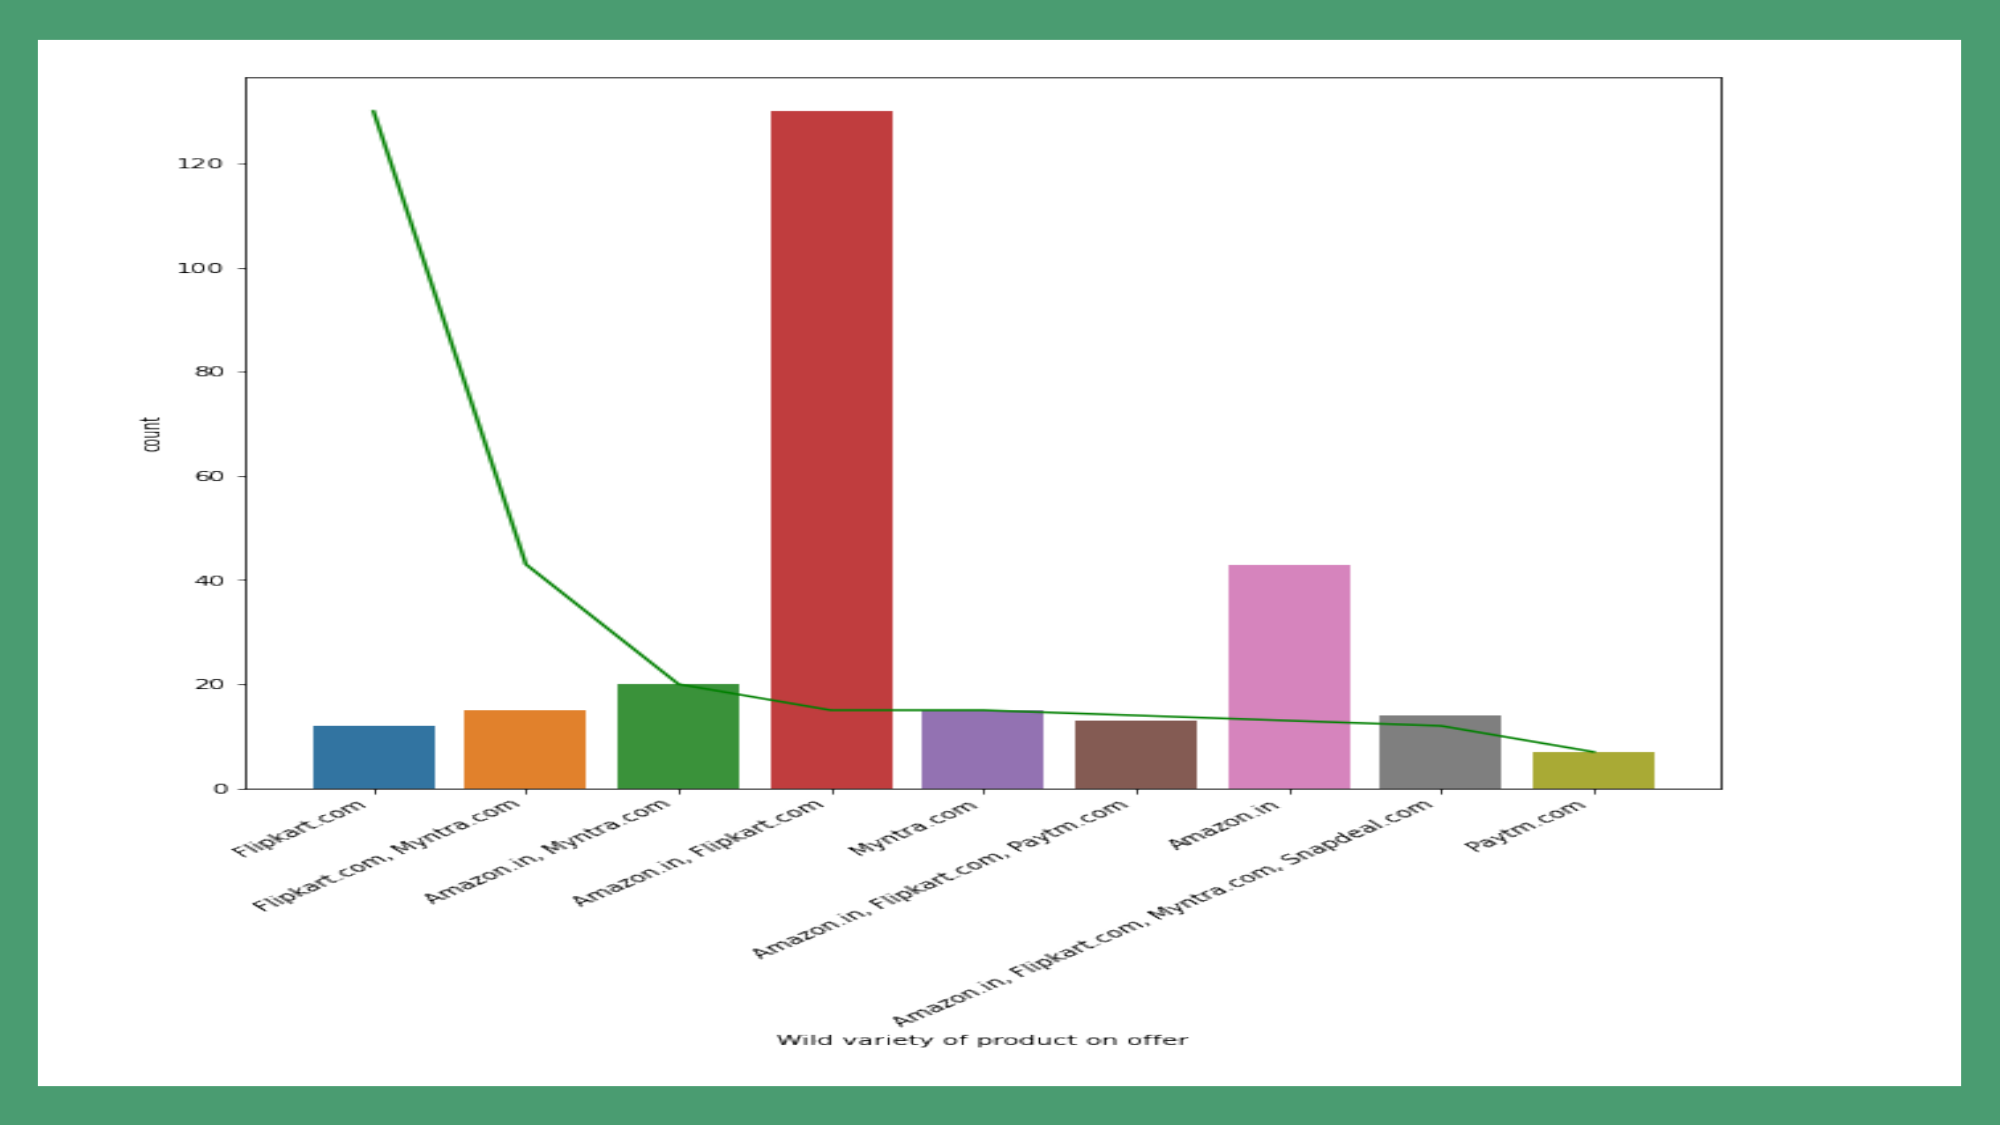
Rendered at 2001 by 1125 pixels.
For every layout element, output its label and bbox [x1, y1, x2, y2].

picture [121, 67, 1741, 1058]
